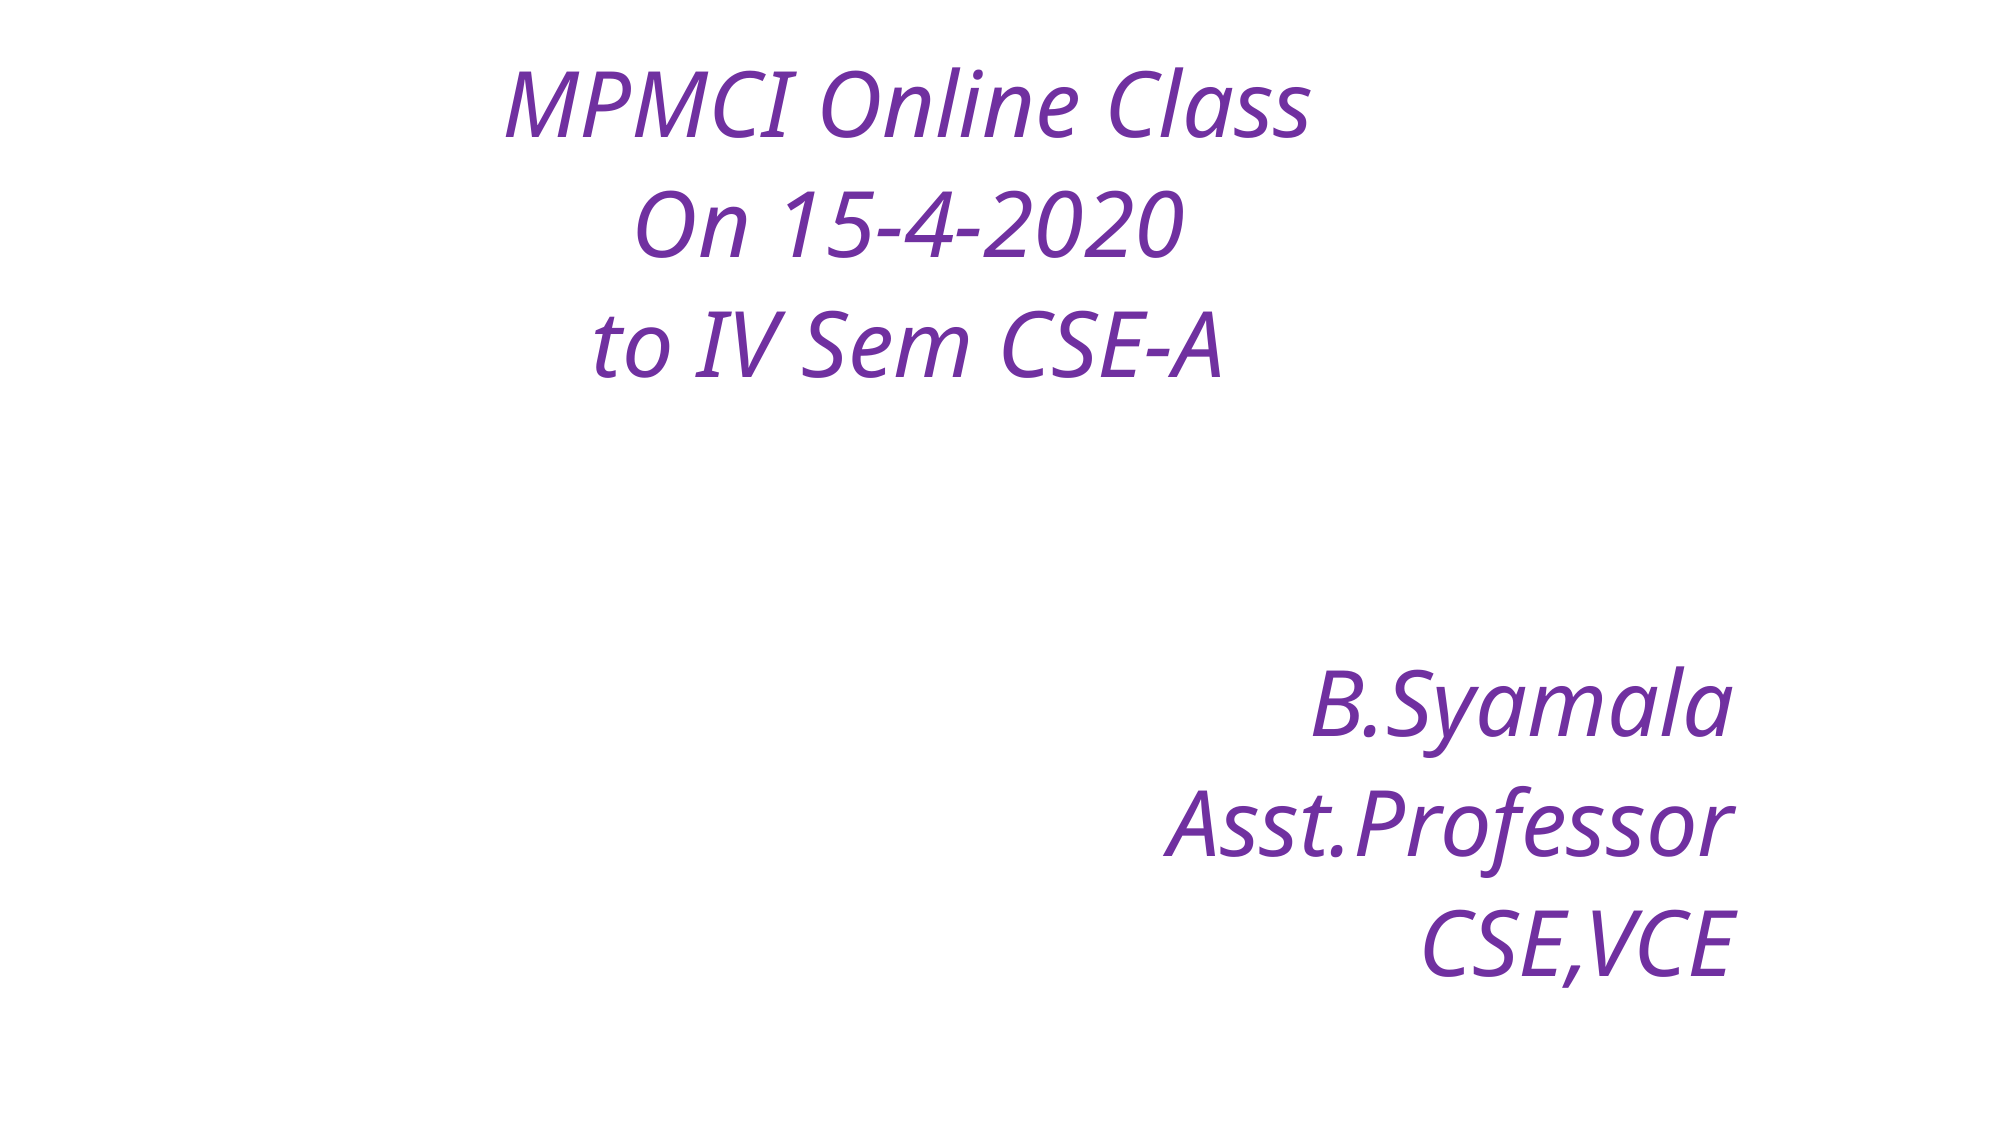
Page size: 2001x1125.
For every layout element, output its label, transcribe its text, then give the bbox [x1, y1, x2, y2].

subtitle MPMCI Online Class On 15-4-2020 to IV Sem CSE-A B.Syamala Asst.Professor CSE,VCE [67, 50, 1750, 1021]
